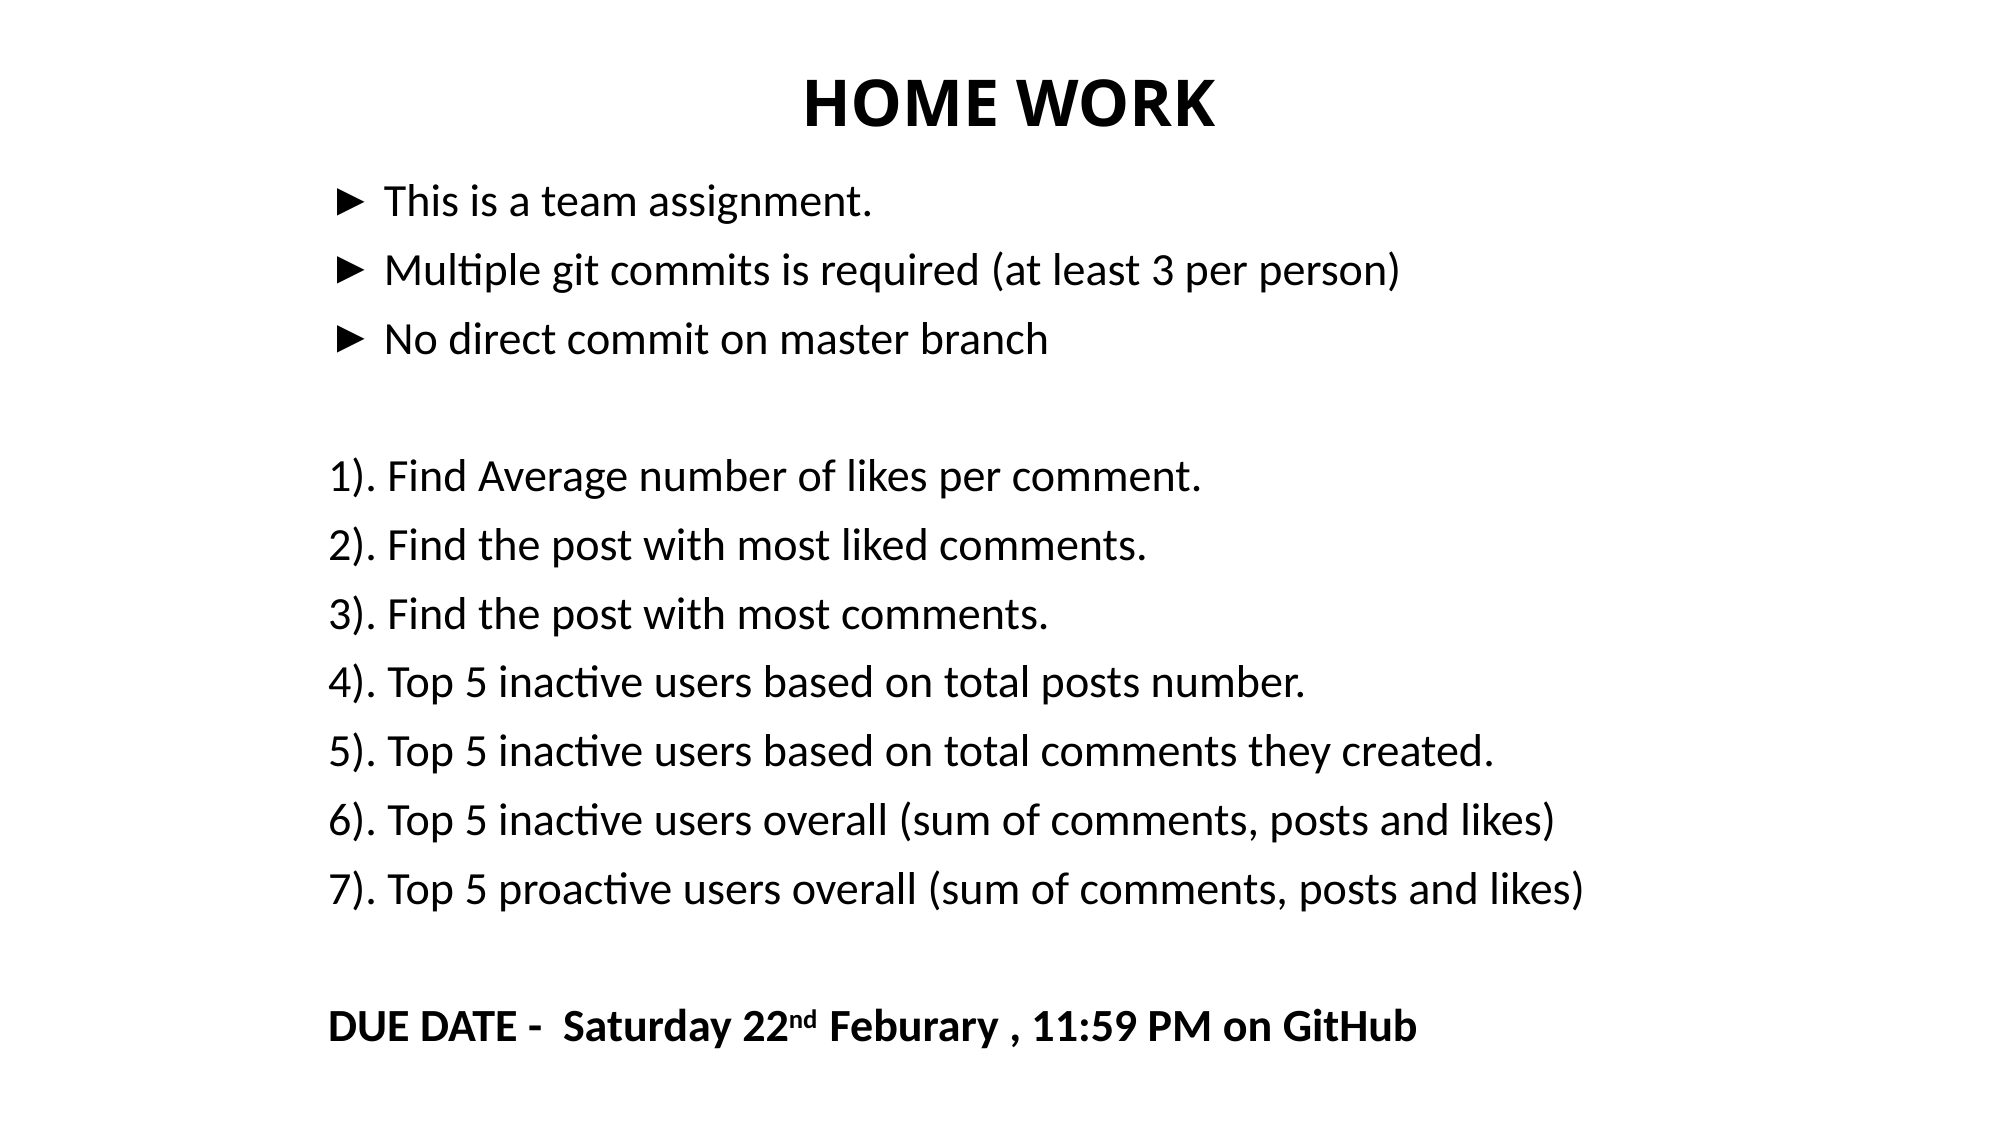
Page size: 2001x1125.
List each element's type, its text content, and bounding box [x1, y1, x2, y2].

subtitle This is a team assignment. Multiple git commits is required (at least 3 per person) No direct commit on master branch 1). Find Average number of likes per comment. 2). Find the post with most liked comments. 3). Find the post with most comments. 4). Top 5 inactive users based on total posts number. 5). Top 5 inactive users based on total comments they created. 6). Top 5 inactive users overall (sum of comments, posts and likes) 7). Top 5 proactive users overall (sum of comments, posts and likes) DUE DATE - Saturday 22nd Feburary , 11:59 PM on GitHub [313, 169, 1813, 1063]
title HOME WORK [249, 62, 1750, 148]
